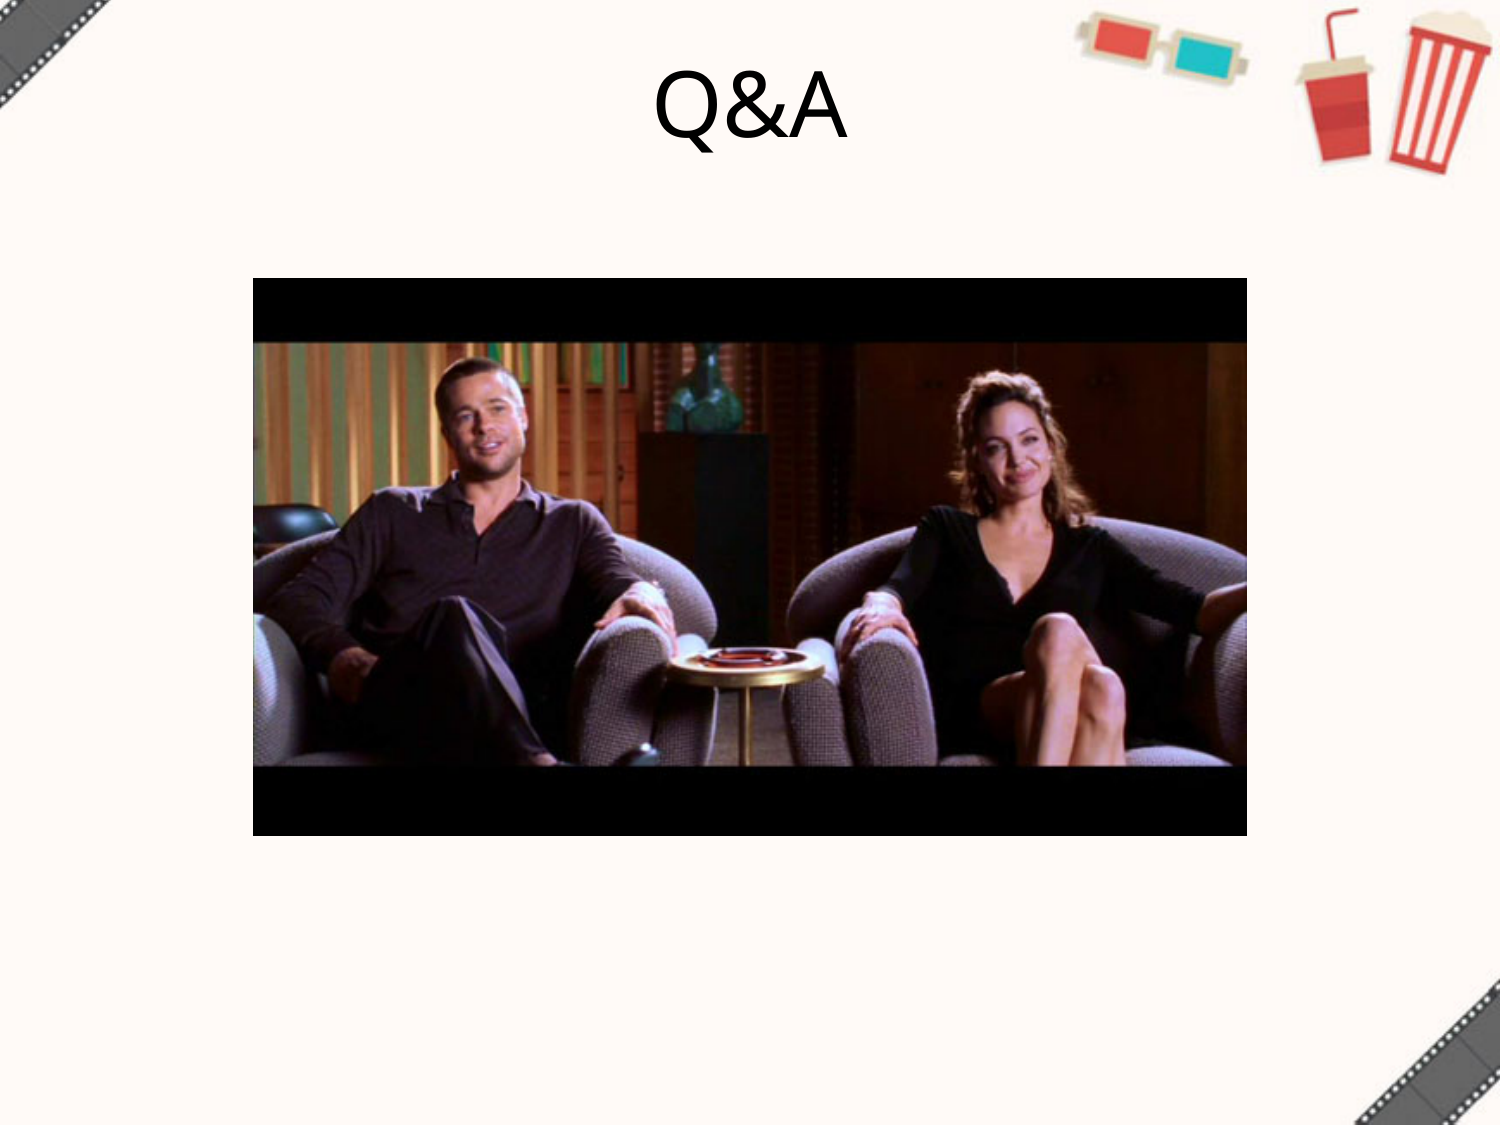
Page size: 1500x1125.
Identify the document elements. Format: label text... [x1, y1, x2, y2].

title Q&A [75, 7, 1425, 195]
picture [0, 0, 1500, 1125]
